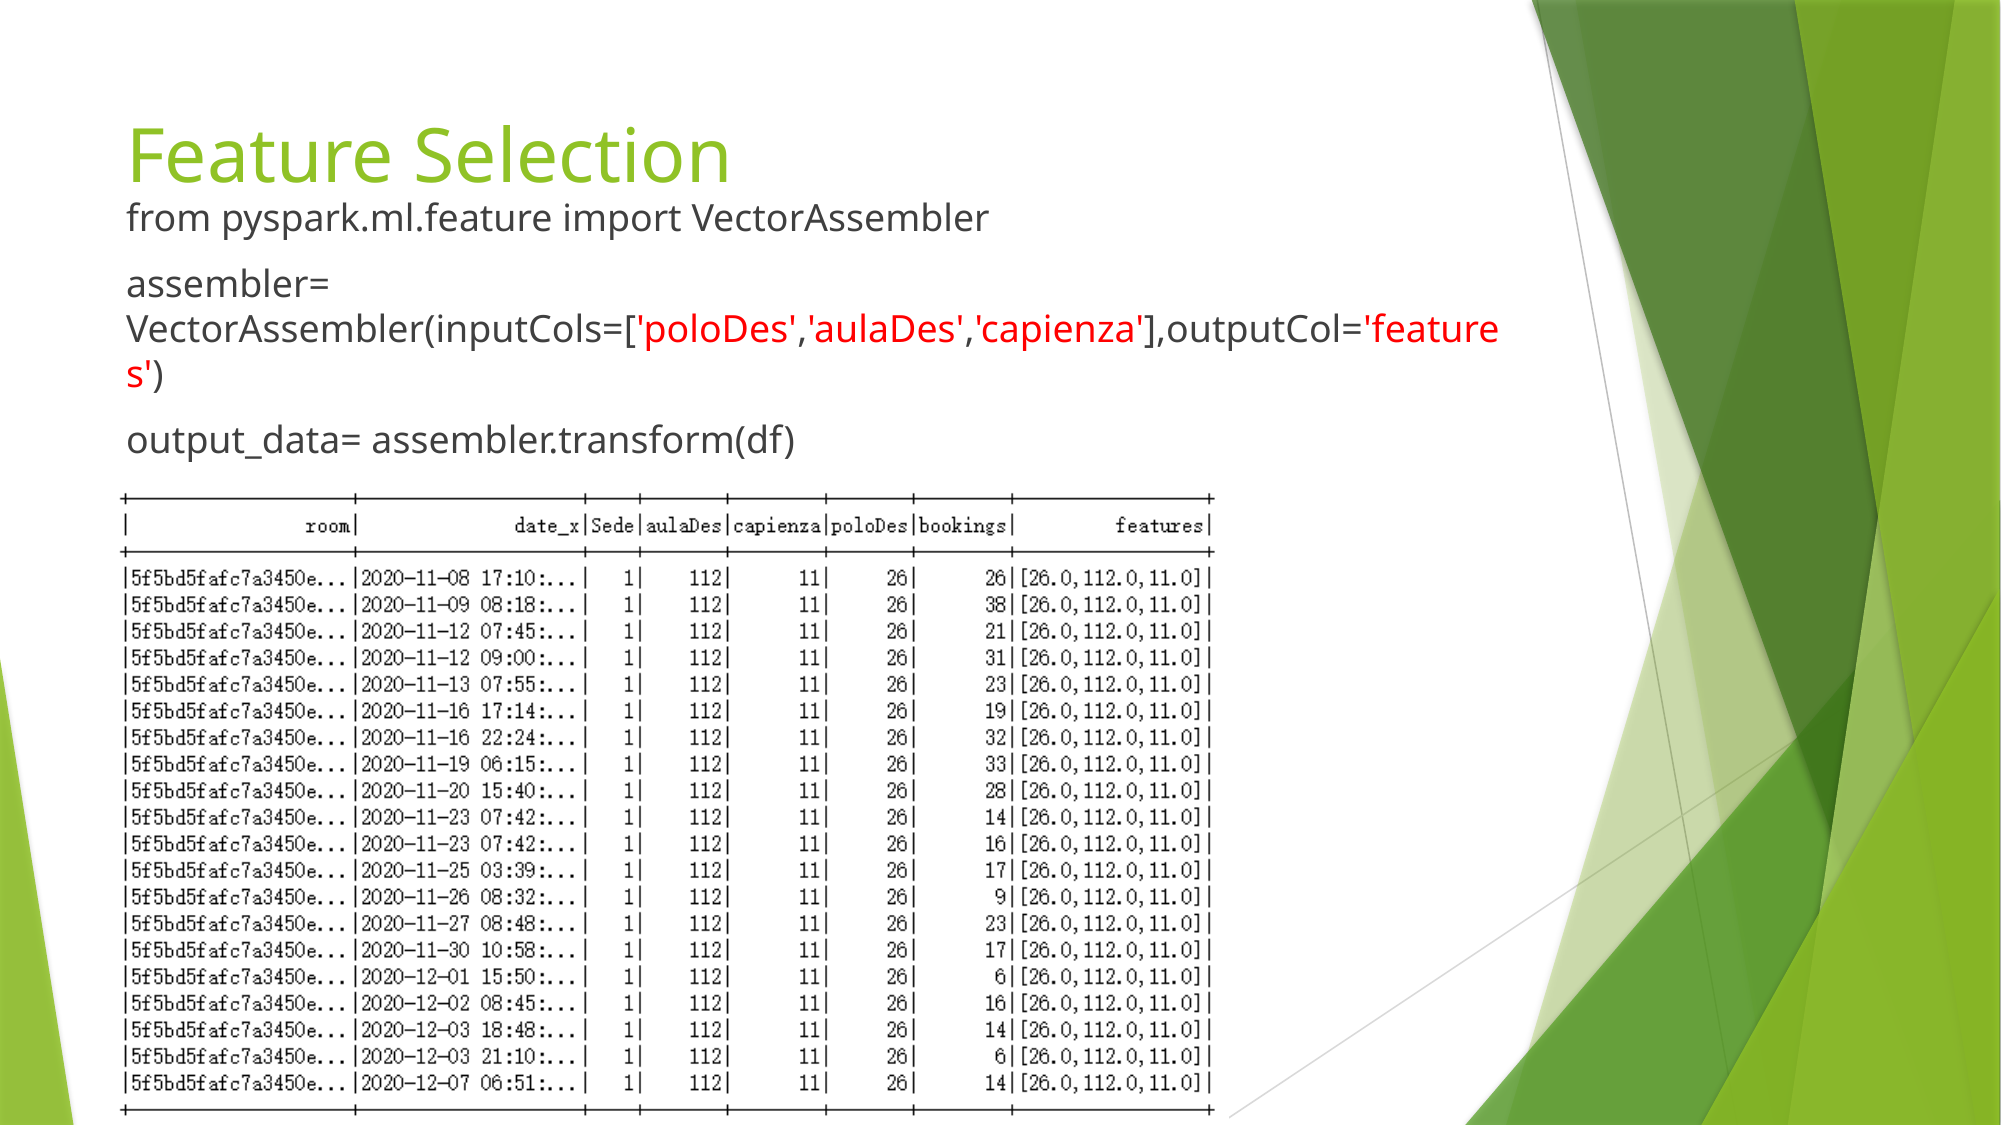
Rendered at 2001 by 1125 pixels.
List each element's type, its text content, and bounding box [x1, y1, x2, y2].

picture [110, 480, 1229, 1125]
list from pyspark.ml.feature import VectorAssembler assembler= VectorAssembler(inputCols=['poloDes','aulaDes','capienza'],outputCol='features') output_data= assembler.transform(df) output_data.show() [111, 186, 1522, 824]
title Feature Selection [111, 99, 1522, 186]
